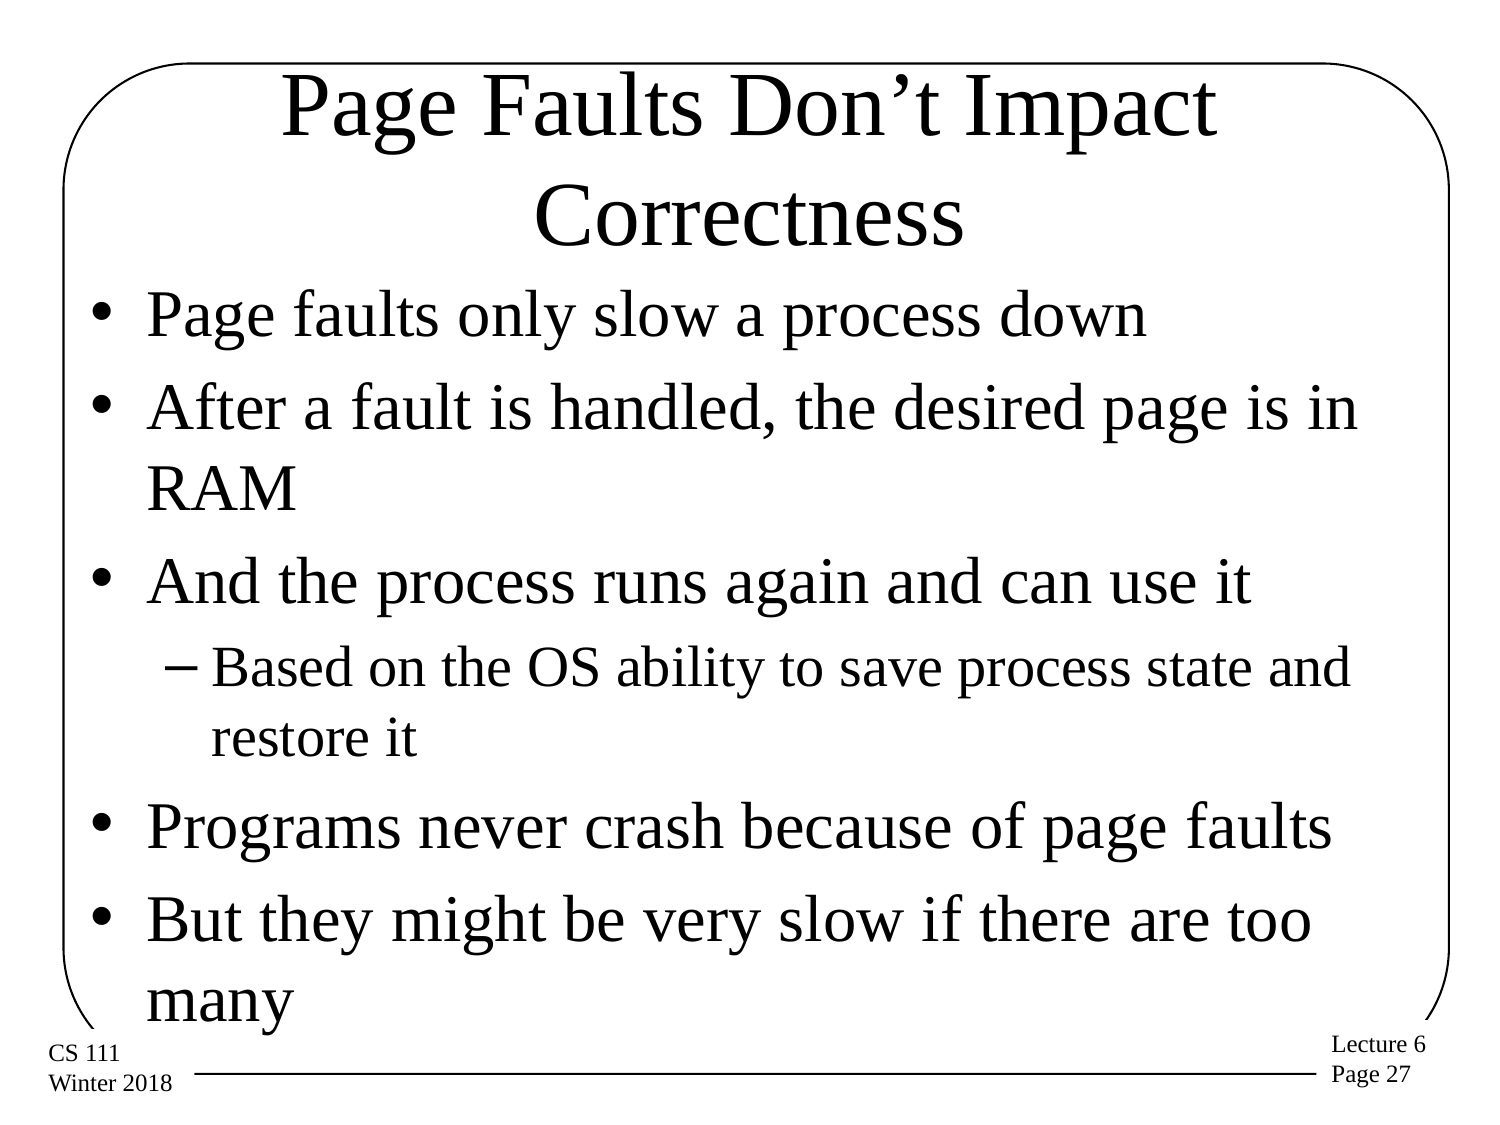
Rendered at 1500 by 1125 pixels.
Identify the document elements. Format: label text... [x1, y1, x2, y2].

list Page faults only slow a process down After a fault is handled, the desired page is in RAM And the process runs again and can use it Based on the OS ability to save process state and restore it Programs never crash because of page faults But they might be very slow if there are too many [74, 262, 1426, 1006]
title Page Faults Don’t Impact Correctness [74, 59, 1426, 248]
